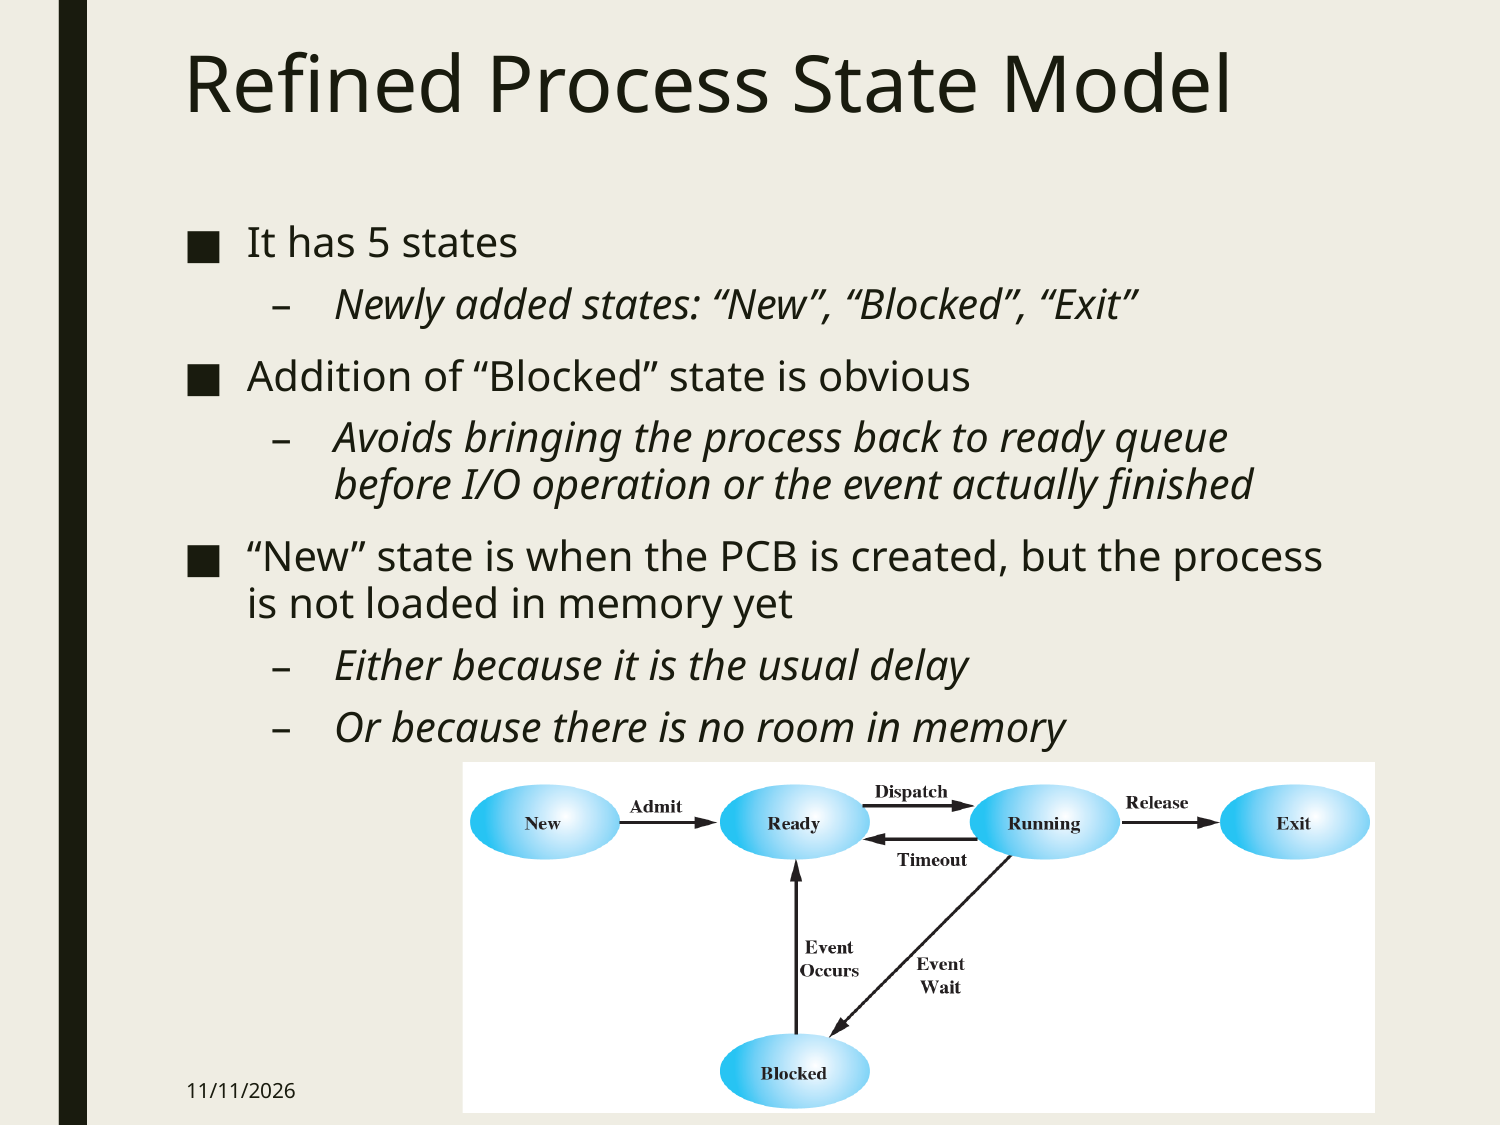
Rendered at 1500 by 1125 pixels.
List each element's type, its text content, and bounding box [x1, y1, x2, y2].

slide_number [171, 1058, 320, 1125]
list It has 5 states Newly added states: “New”, “Blocked”, “Exit” Addition of “Blocked” state is obvious Avoids bringing the process back to ready queue before I/O operation or the event actually finished “New” state is when the PCB is created, but the process is not loaded in memory yet Either because it is the usual delay Or because there is no room in memory [168, 212, 1351, 938]
picture [462, 762, 1375, 1113]
title Refined Process State Model [168, 37, 1351, 200]
